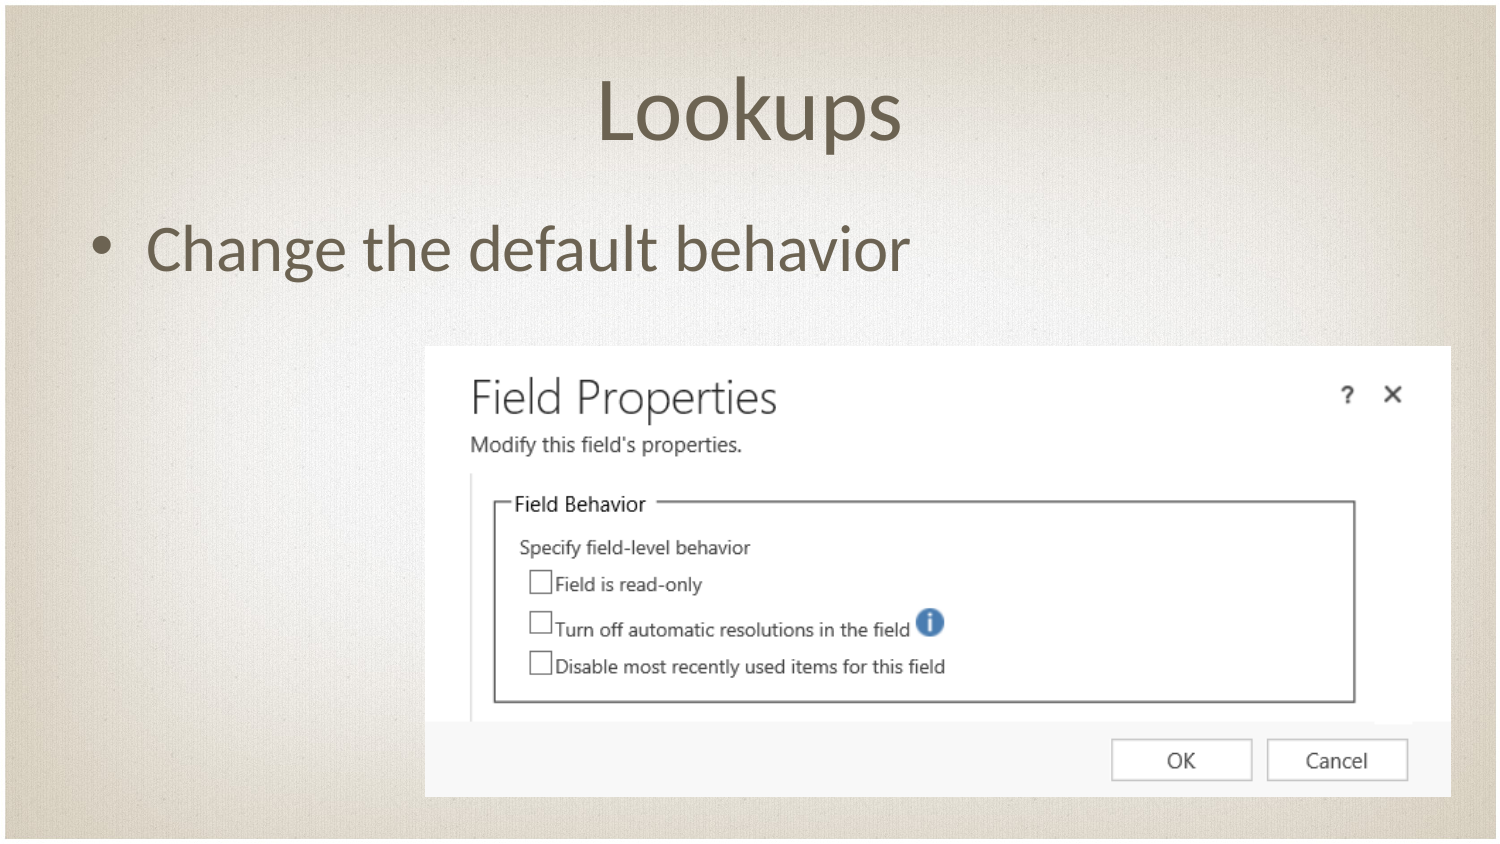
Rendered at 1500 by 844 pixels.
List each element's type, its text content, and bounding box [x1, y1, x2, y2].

picture [0, 0, 1500, 844]
title Lookups [75, 33, 1425, 175]
list Change the default behavior [75, 196, 1425, 754]
